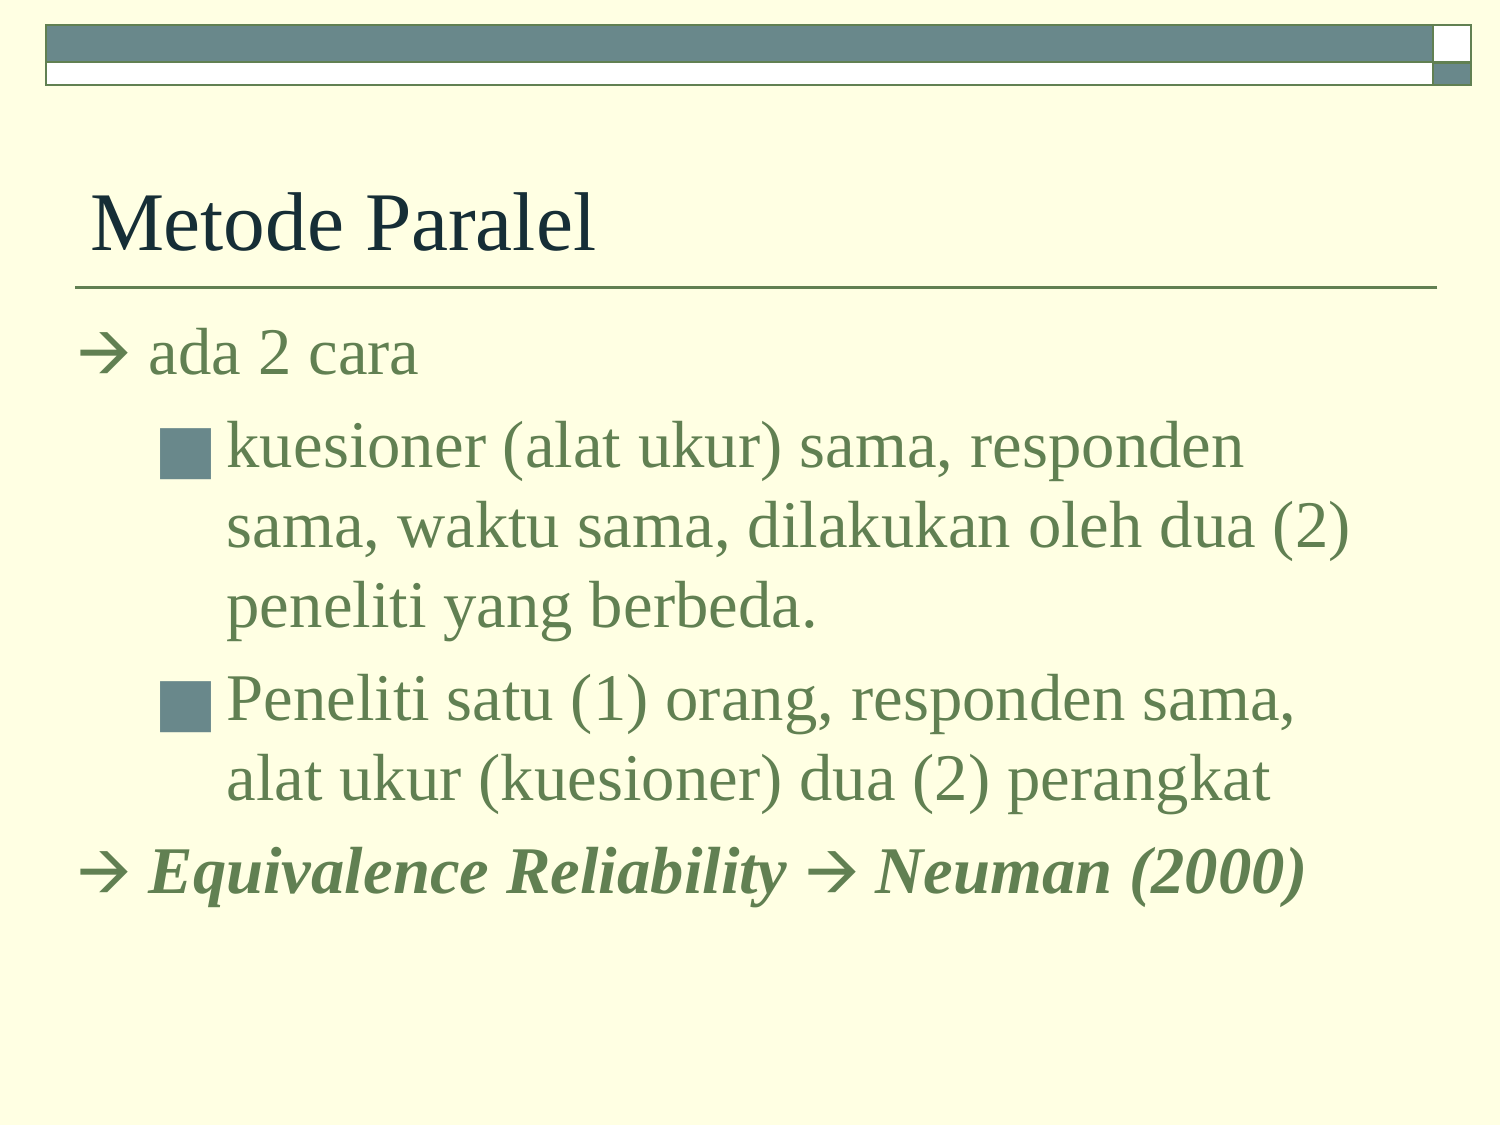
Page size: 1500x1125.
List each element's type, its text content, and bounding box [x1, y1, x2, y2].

list 🡪 ada 2 cara kuesioner (alat ukur) sama, responden sama, waktu sama, dilakukan oleh dua (2) peneliti yang berbeda. Peneliti satu (1) orang, responden sama, alat ukur (kuesioner) dua (2) perangkat 🡪 Equivalence Reliability 🡪 Neuman (2000) [62, 299, 1425, 1075]
title Metode Paralel [75, 87, 1425, 275]
